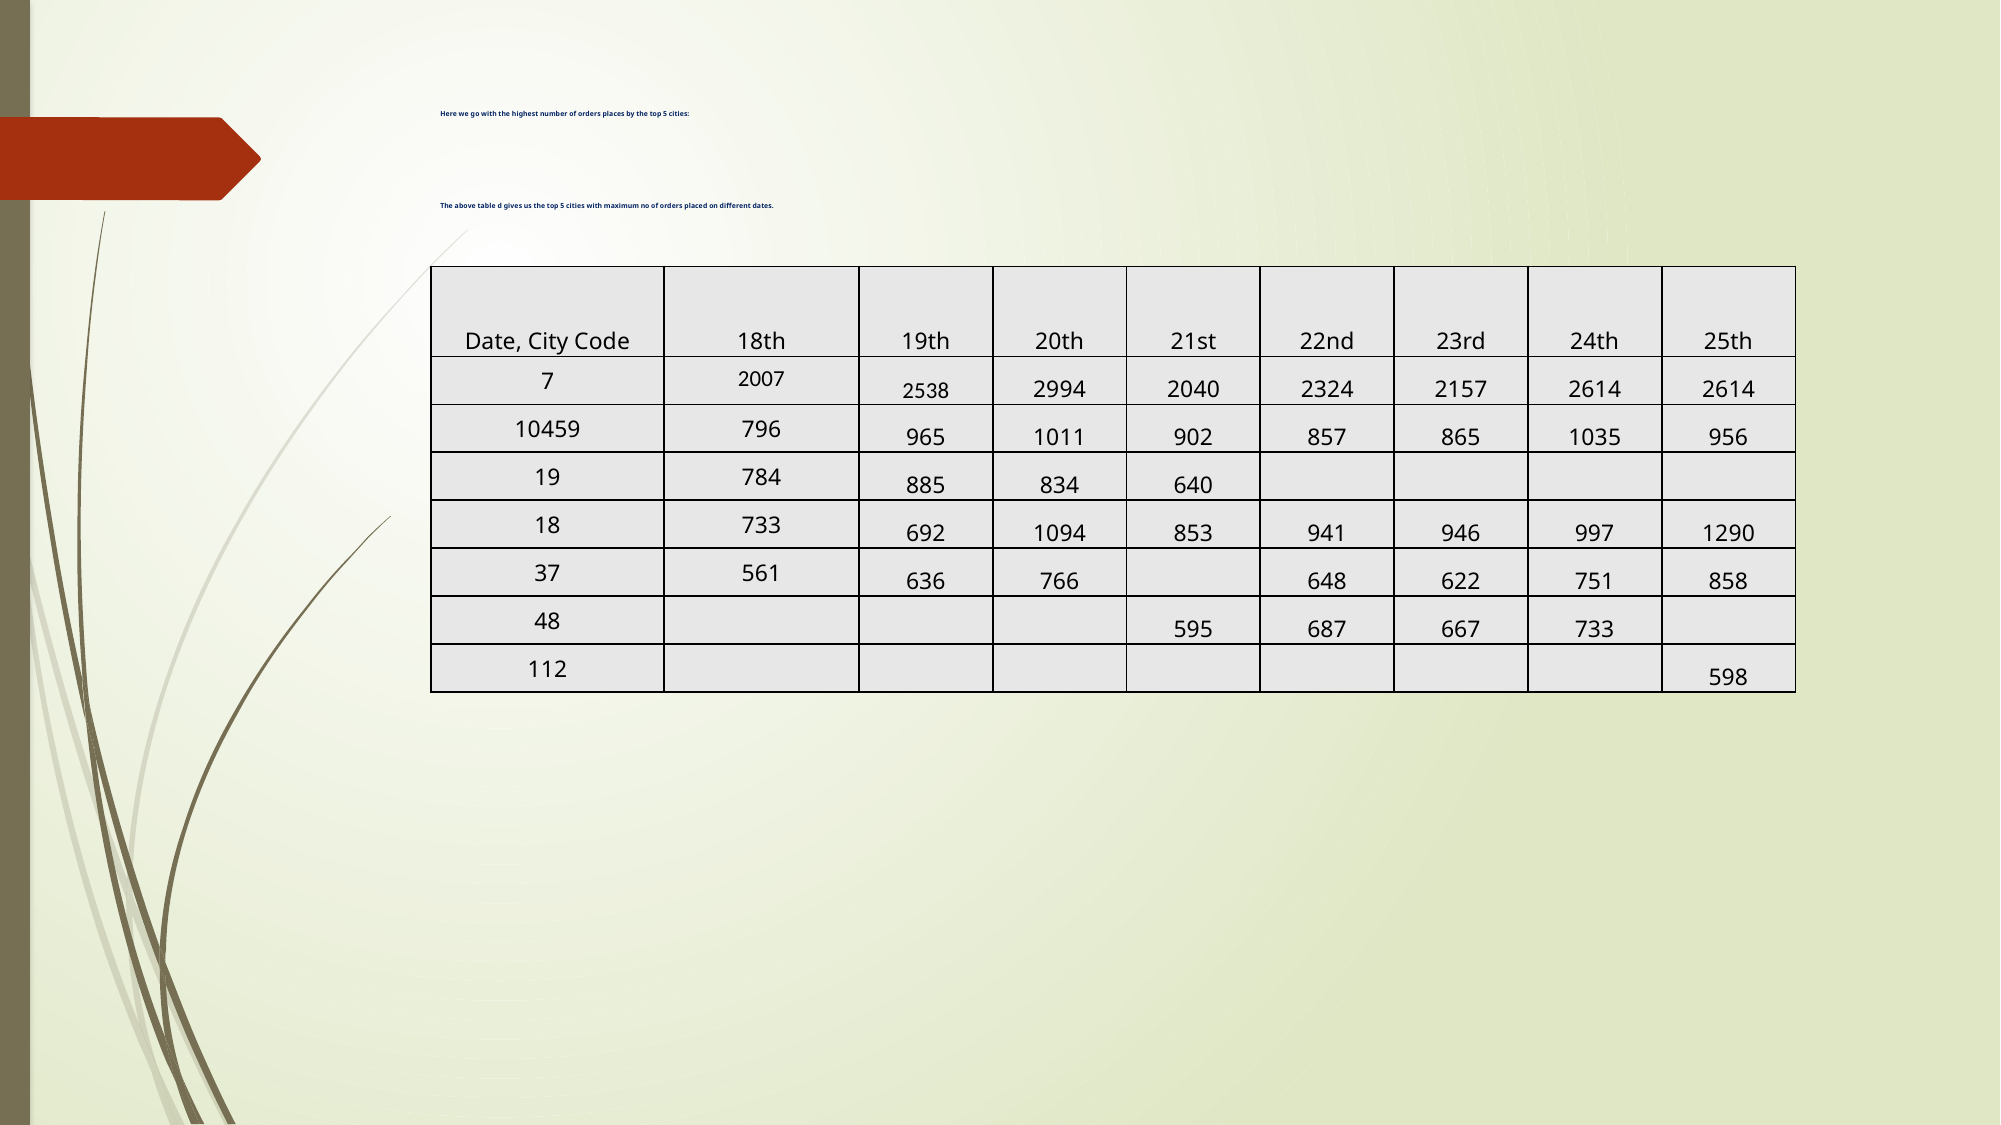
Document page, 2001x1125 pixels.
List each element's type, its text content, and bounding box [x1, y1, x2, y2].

table_cell [994, 645, 1126, 691]
table_cell 796 [665, 405, 858, 451]
table_header 24th [1529, 267, 1661, 356]
table_cell [1395, 645, 1527, 691]
table_cell 2614 [1663, 357, 1795, 404]
table_cell 598 [1663, 645, 1795, 691]
table_cell 561 [665, 549, 858, 595]
table_header 25th [1663, 267, 1795, 356]
table_cell 2994 [994, 357, 1126, 404]
table_cell 2040 [1127, 357, 1259, 404]
table_cell 636 [860, 549, 992, 595]
table_cell 834 [994, 453, 1126, 499]
table_cell 10459 [432, 405, 663, 451]
table_cell 865 [1395, 405, 1527, 451]
table_cell 7 [432, 357, 663, 404]
table_cell [665, 645, 858, 691]
table_cell [1261, 453, 1393, 499]
table_cell 956 [1663, 405, 1795, 451]
table_cell 692 [860, 501, 992, 547]
table_cell [665, 597, 858, 643]
table_cell 1035 [1529, 405, 1661, 451]
table_cell 766 [994, 549, 1126, 595]
table_cell 2614 [1529, 357, 1661, 404]
table_header 20th [994, 267, 1126, 356]
table_cell 965 [860, 405, 992, 451]
table_cell 667 [1395, 597, 1527, 643]
table_cell [860, 645, 992, 691]
table_cell [1663, 453, 1795, 499]
table_header 23rd [1395, 267, 1527, 356]
table_cell [1529, 453, 1661, 499]
table_cell 853 [1127, 501, 1259, 547]
table_cell [1127, 645, 1259, 691]
table_cell 2324 [1261, 357, 1393, 404]
table_cell 751 [1529, 549, 1661, 595]
table_header 19th [860, 267, 992, 356]
table_cell [1529, 645, 1661, 691]
table_cell 640 [1127, 453, 1259, 499]
table_cell 941 [1261, 501, 1393, 547]
table_cell [1261, 645, 1393, 691]
table_cell 857 [1261, 405, 1393, 451]
table_cell 112 [432, 645, 663, 691]
table_header 21st [1127, 267, 1259, 356]
table_cell [1663, 597, 1795, 643]
table_cell 946 [1395, 501, 1527, 547]
table_cell 733 [1529, 597, 1661, 643]
table_cell 19 [432, 453, 663, 499]
table_cell 784 [665, 453, 858, 499]
table_cell 902 [1127, 405, 1259, 451]
table_cell 997 [1529, 501, 1661, 547]
table_cell 2007 [665, 357, 858, 404]
table_cell [1127, 549, 1259, 595]
table_cell 37 [432, 549, 663, 595]
table_cell [860, 597, 992, 643]
table_cell 2157 [1395, 357, 1527, 404]
table_cell 48 [432, 597, 663, 643]
table_cell [994, 597, 1126, 643]
table_header Date, City Code [432, 267, 663, 356]
table_cell [1395, 453, 1527, 499]
table_header 18th [665, 267, 858, 356]
table_cell 687 [1261, 597, 1393, 643]
table_cell 1011 [994, 405, 1126, 451]
table_cell 885 [860, 453, 992, 499]
title Here we go with the highest number of orders places by the top 5 cities: The above table d gives us the top 5 cities with maximum no of orders placed on different dates. [425, 102, 1888, 233]
table_cell 648 [1261, 549, 1393, 595]
table_cell 1290 [1663, 501, 1795, 547]
table_cell 622 [1395, 549, 1527, 595]
table_cell 595 [1127, 597, 1259, 643]
table_cell 1094 [994, 501, 1126, 547]
table_cell 2538 [860, 357, 992, 404]
table_cell 733 [665, 501, 858, 547]
table_header 22nd [1261, 267, 1393, 356]
table_cell 858 [1663, 549, 1795, 595]
table_cell 18 [432, 501, 663, 547]
